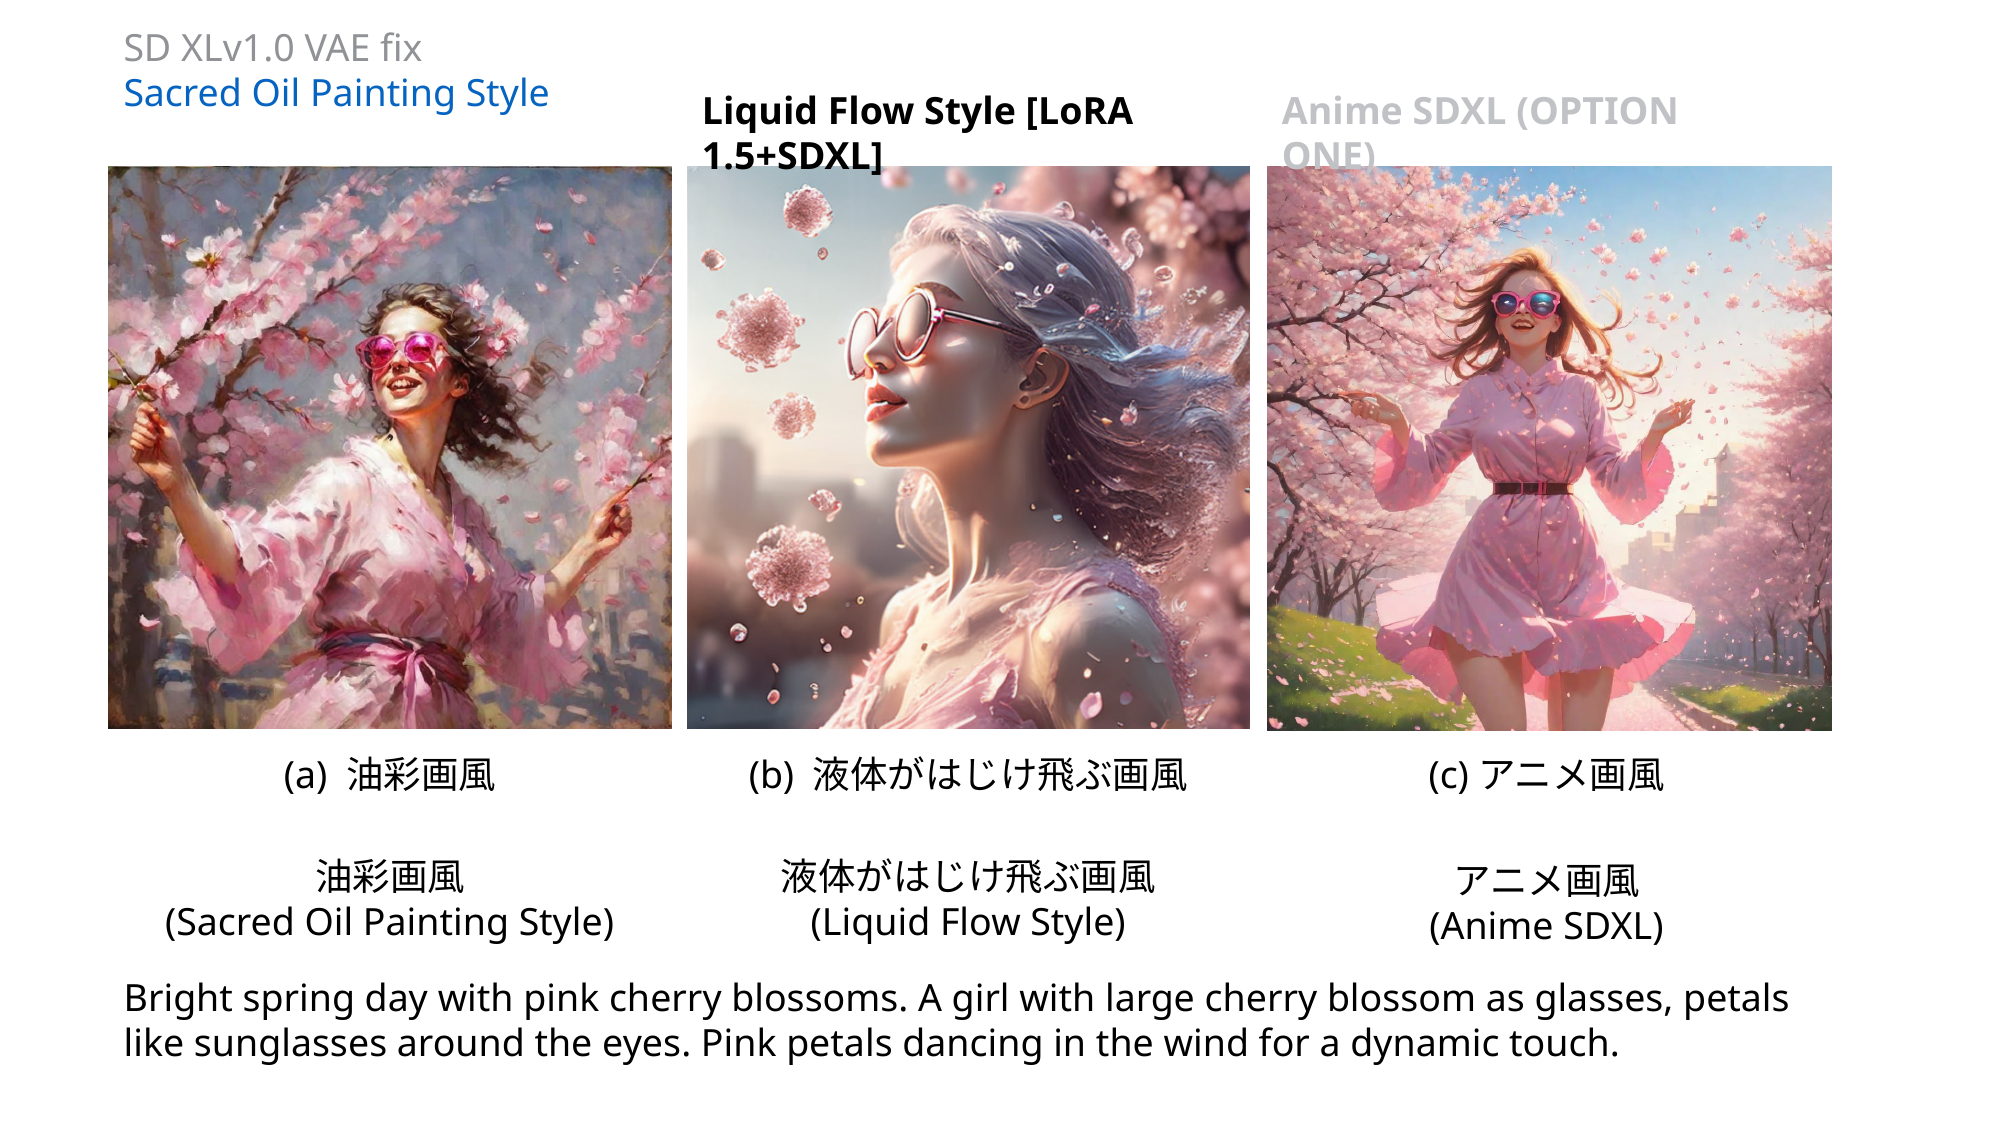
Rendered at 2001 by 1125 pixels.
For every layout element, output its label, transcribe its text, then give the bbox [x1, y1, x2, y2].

text_box アニメ画風 (Anime SDXL) [1265, 849, 1828, 955]
text_box 油彩画風 (Sacred Oil Painting Style) [108, 845, 672, 950]
text_box Anime SDXL (OPTION ONE) [1267, 79, 1786, 166]
text_box SD XLv1.0 VAE fix [108, 17, 523, 61]
picture [108, 166, 672, 729]
text_box Bright spring day with pink cherry blossoms. A girl with large cherry blossom as glasses, petals like sunglasses around the eyes. Pink petals dancing in the wind for a dynamic touch. [108, 966, 1831, 1072]
text_box (c)アニメ画風 [1265, 743, 1828, 804]
picture [1266, 166, 1832, 731]
text_box Liquid Flow Style [LoRA 1.5+SDXL] [687, 79, 1252, 185]
text_box (a) 油彩画風 [108, 743, 672, 804]
picture [687, 166, 1250, 729]
text_box (b) 液体がはじけ飛ぶ画風 [687, 743, 1250, 804]
text_box 液体がはじけ飛ぶ画風 (Liquid Flow Style) [687, 845, 1250, 950]
text_box Sacred Oil Painting Style [108, 61, 630, 128]
